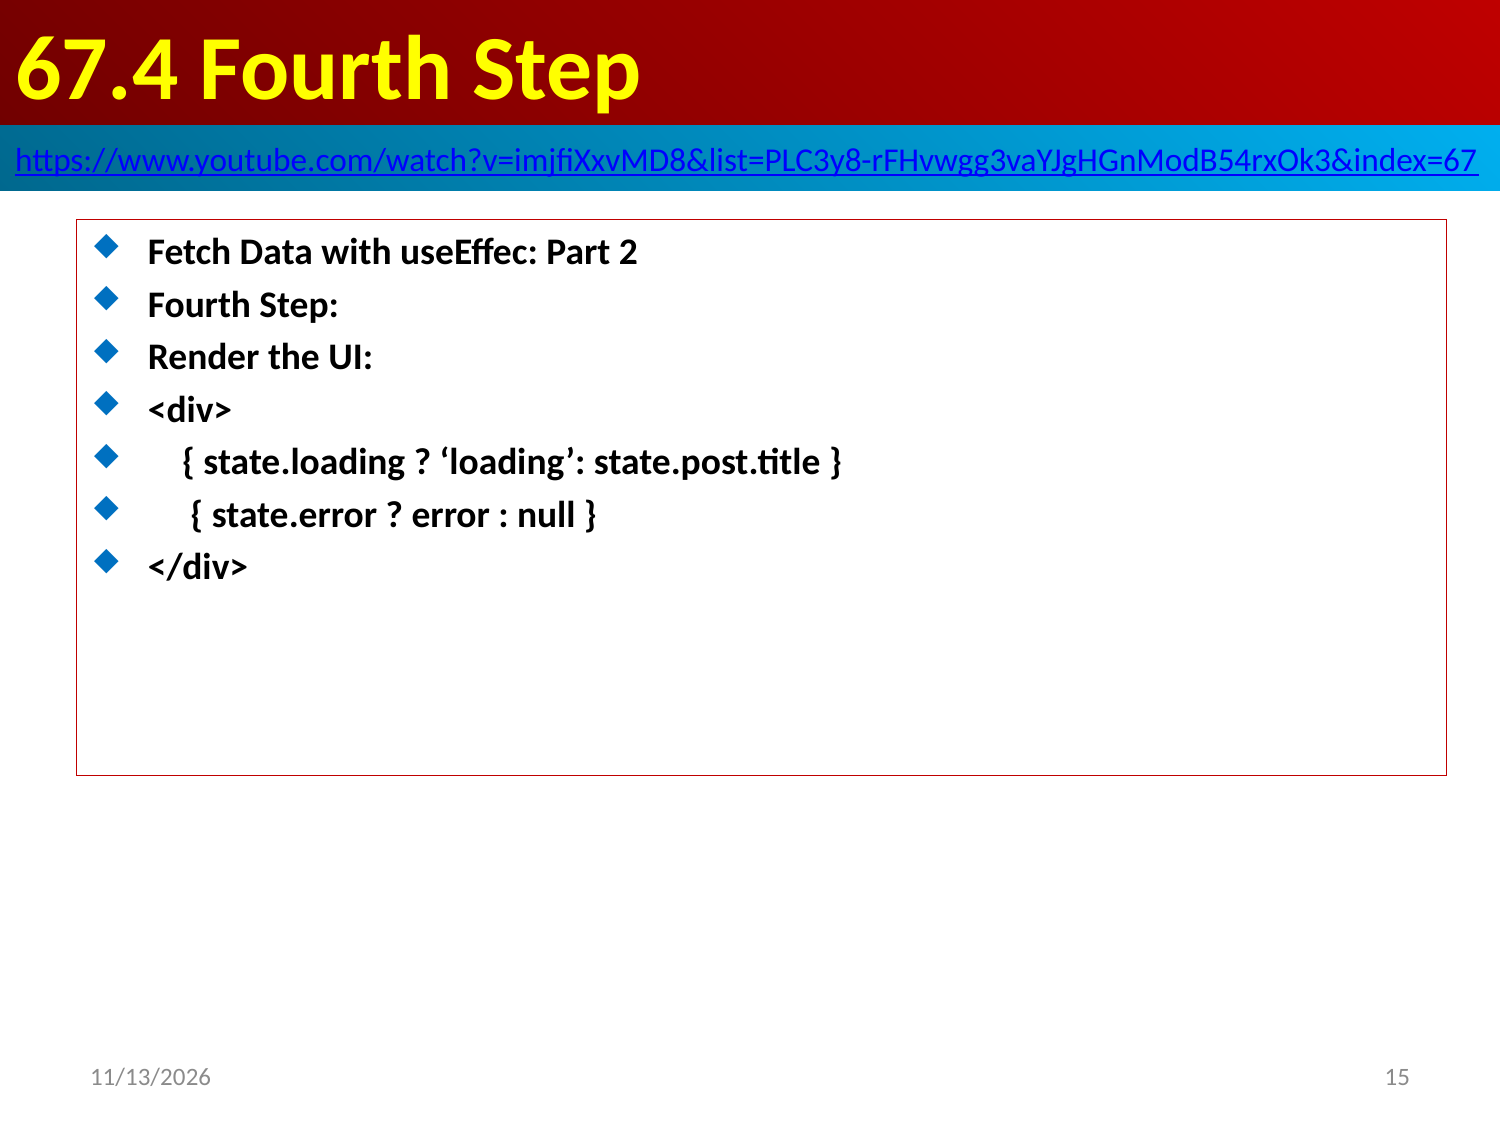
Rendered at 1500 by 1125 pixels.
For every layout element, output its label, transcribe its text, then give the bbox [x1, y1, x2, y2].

subtitle Fetch Data with useEffec: Part 2 Fourth Step: Render the UI: <div> { state.loading ? ‘loading’: state.post.title } { state.error ? error : null } </div> [76, 219, 1447, 776]
text_box https://www.youtube.com/watch?v=imjfiXxvMD8&list=PLC3y8-rFHvwgg3vaYJgHGnModB54rxOk3&index=67 [0, 125, 1500, 191]
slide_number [75, 1042, 425, 1109]
title 67.4 Fourth Step [0, 0, 1500, 125]
slide_number 15 [1074, 1042, 1425, 1109]
